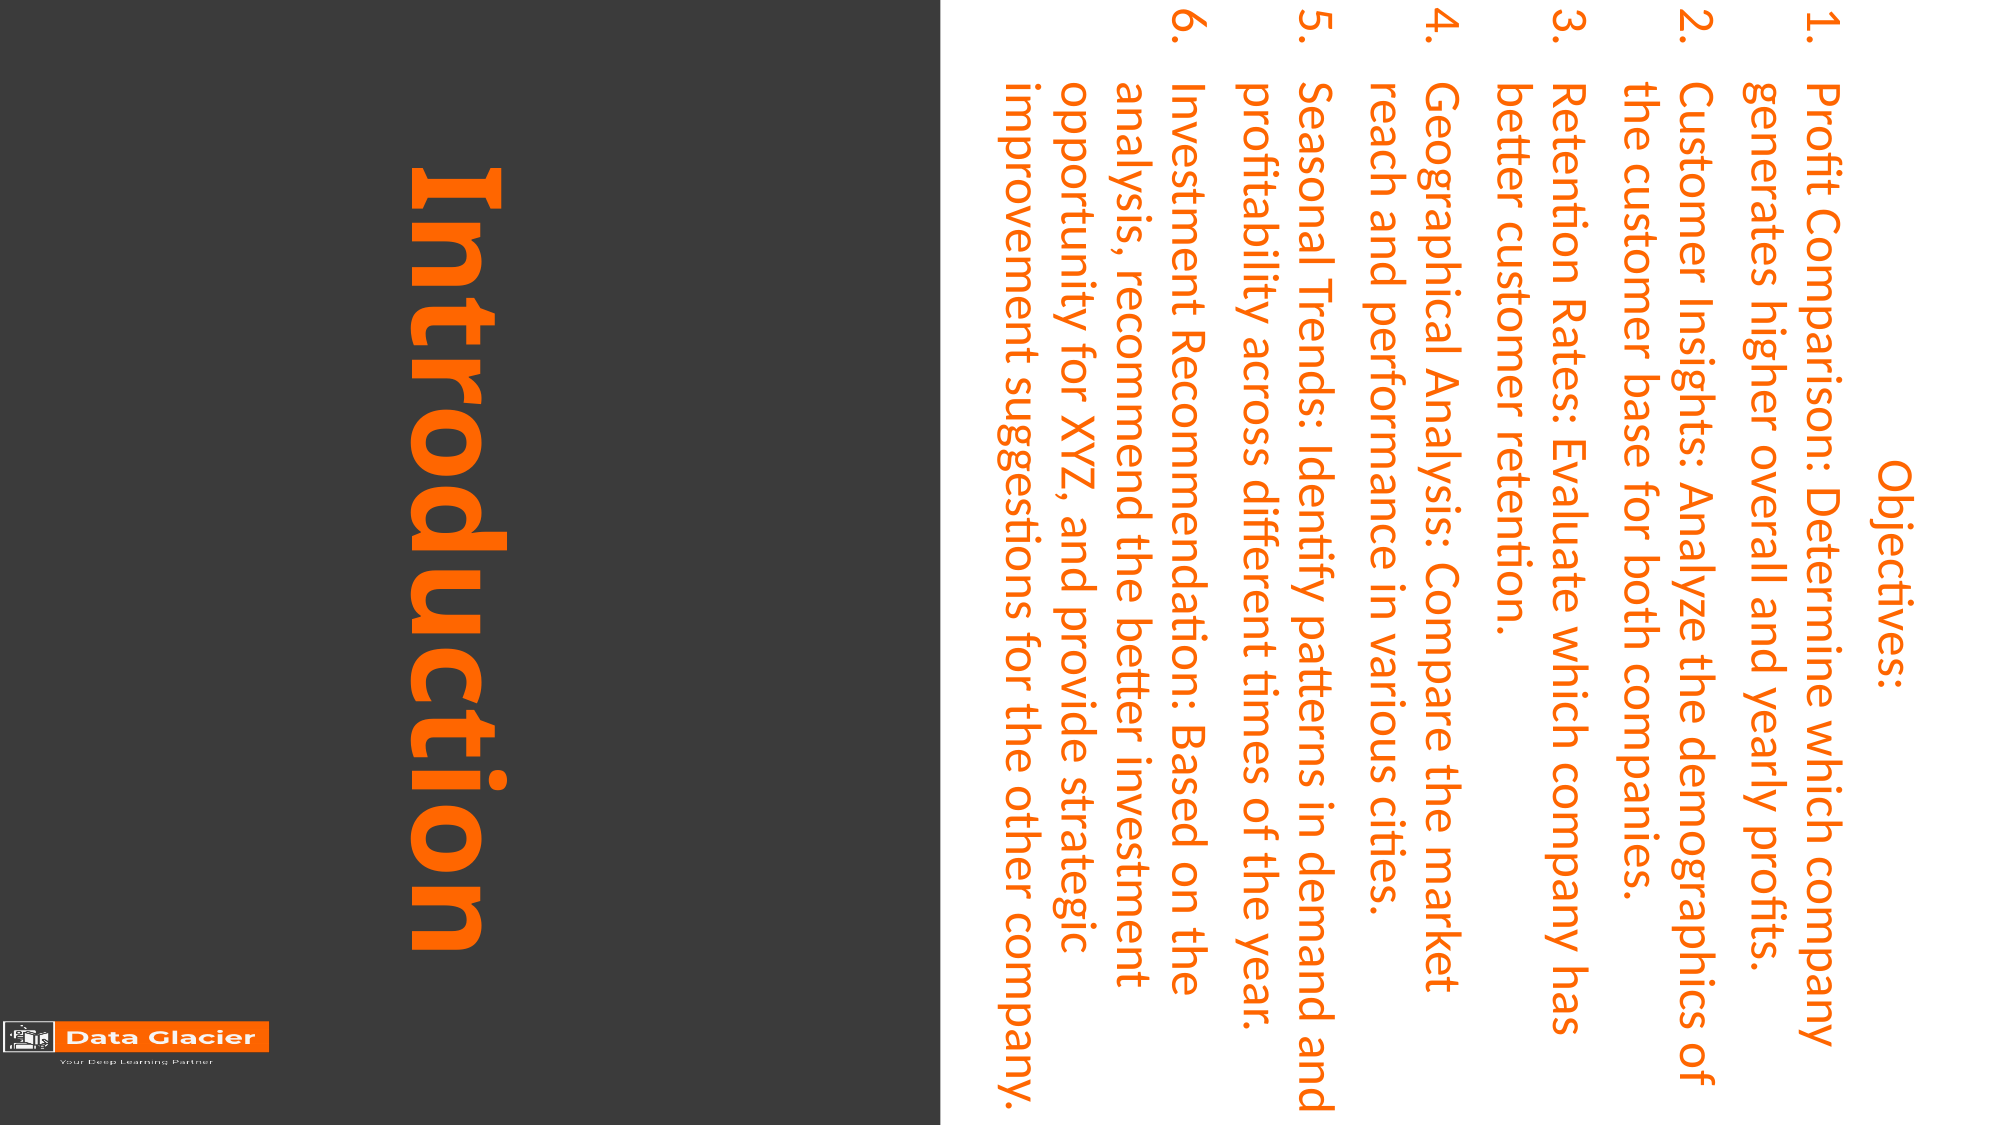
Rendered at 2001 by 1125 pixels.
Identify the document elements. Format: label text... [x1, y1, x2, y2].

picture [0, 961, 272, 1125]
title Introduction [0, 0, 940, 1125]
subtitle Objectives: Profit Comparison: Determine which company generates higher overall and yearly profits. Customer Insights: Analyze the demographics of the customer base for both companies. Retention Rates: Evaluate which company has better customer retention. Geographical Analysis: Compare the market reach and performance in various cities. Seasonal Trends: Identify patterns in demand and profitability across different times of the year. Investment Recommendation: Based on the analysis, recommend the better investment opportunity for XYZ, and provide strategic improvement suggestions for the other company. [940, 0, 2000, 1125]
